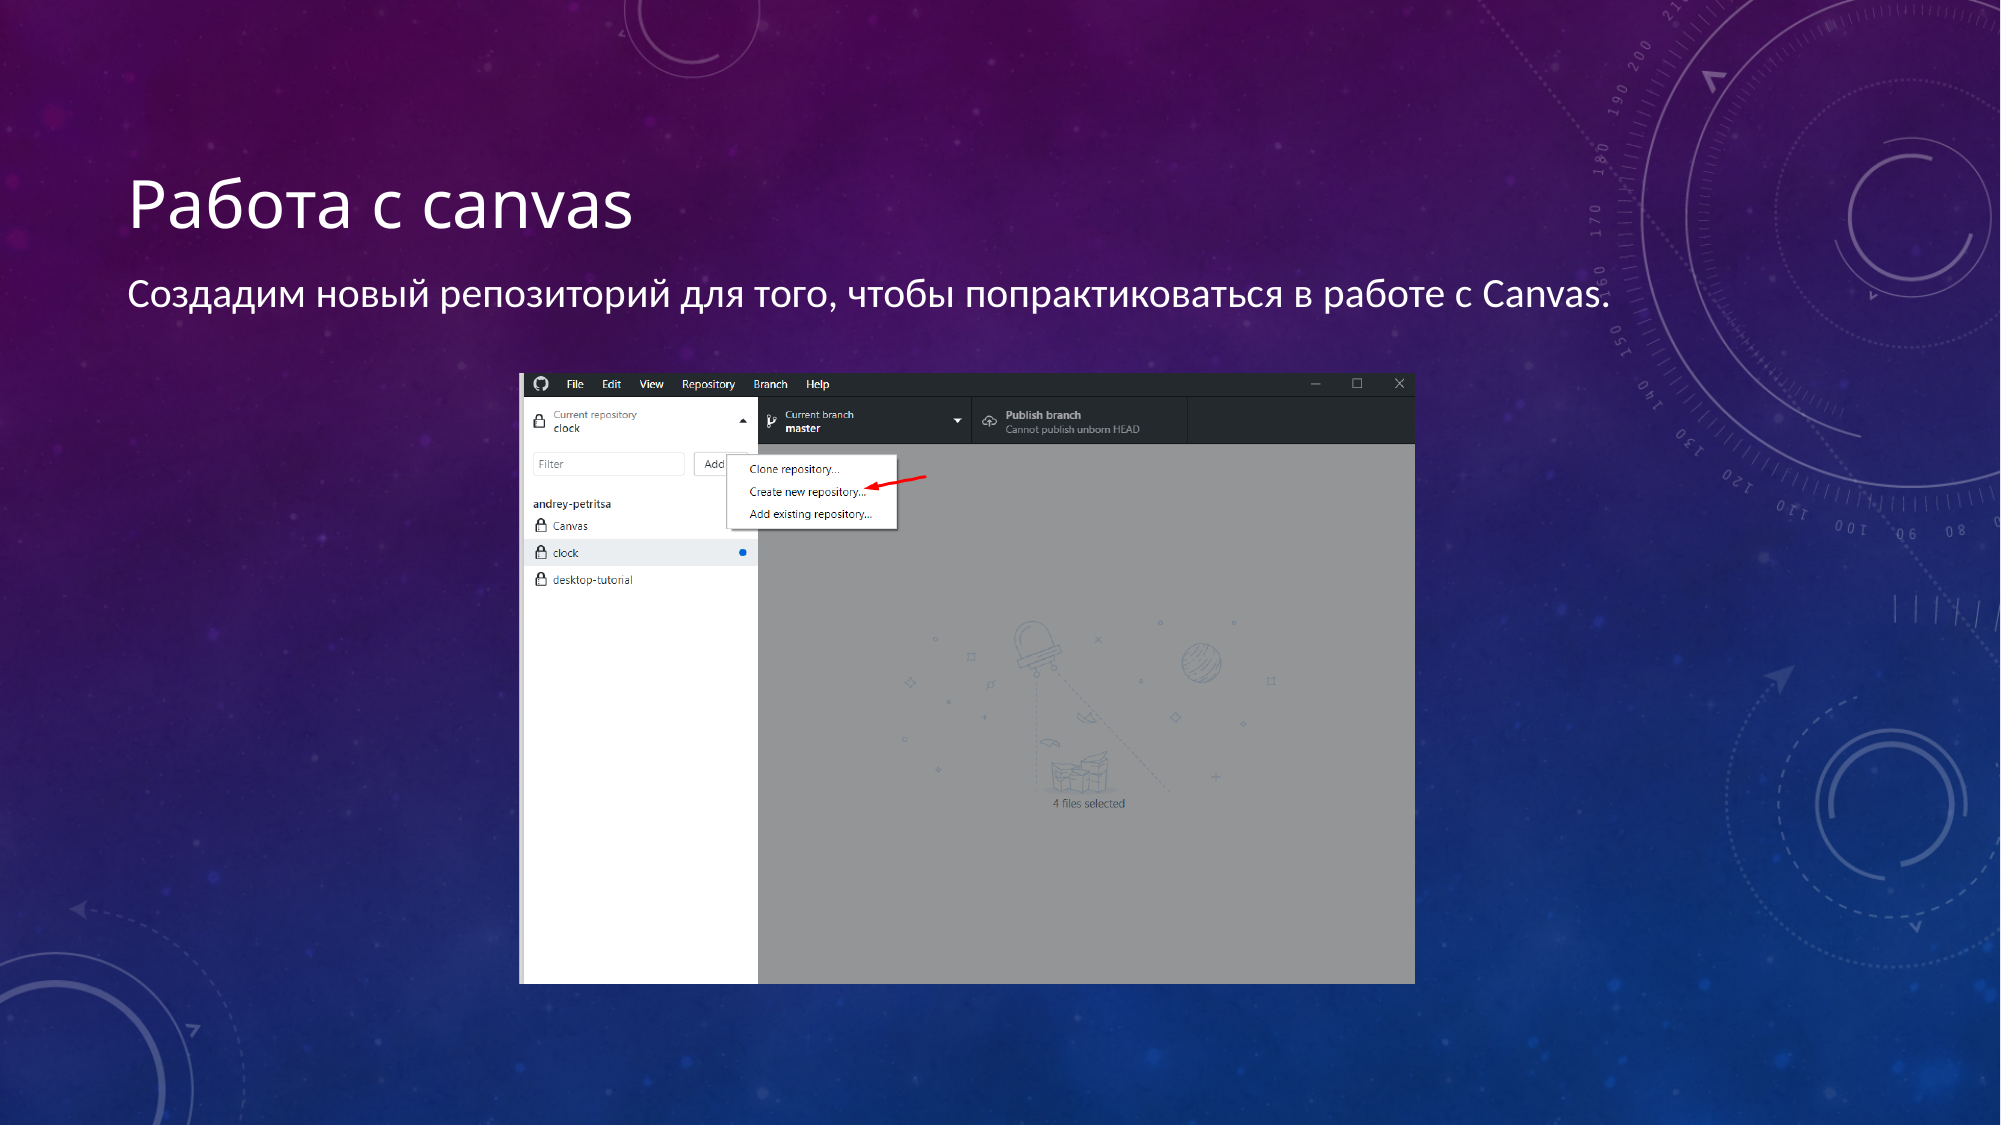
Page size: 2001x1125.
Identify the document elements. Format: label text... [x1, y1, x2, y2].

list Создадим новый репозиторий для того, чтобы попрактиковаться в работе с Canvas. [112, 258, 1775, 351]
picture [0, 0, 2001, 1125]
title Работа с canvas [112, 99, 1775, 258]
